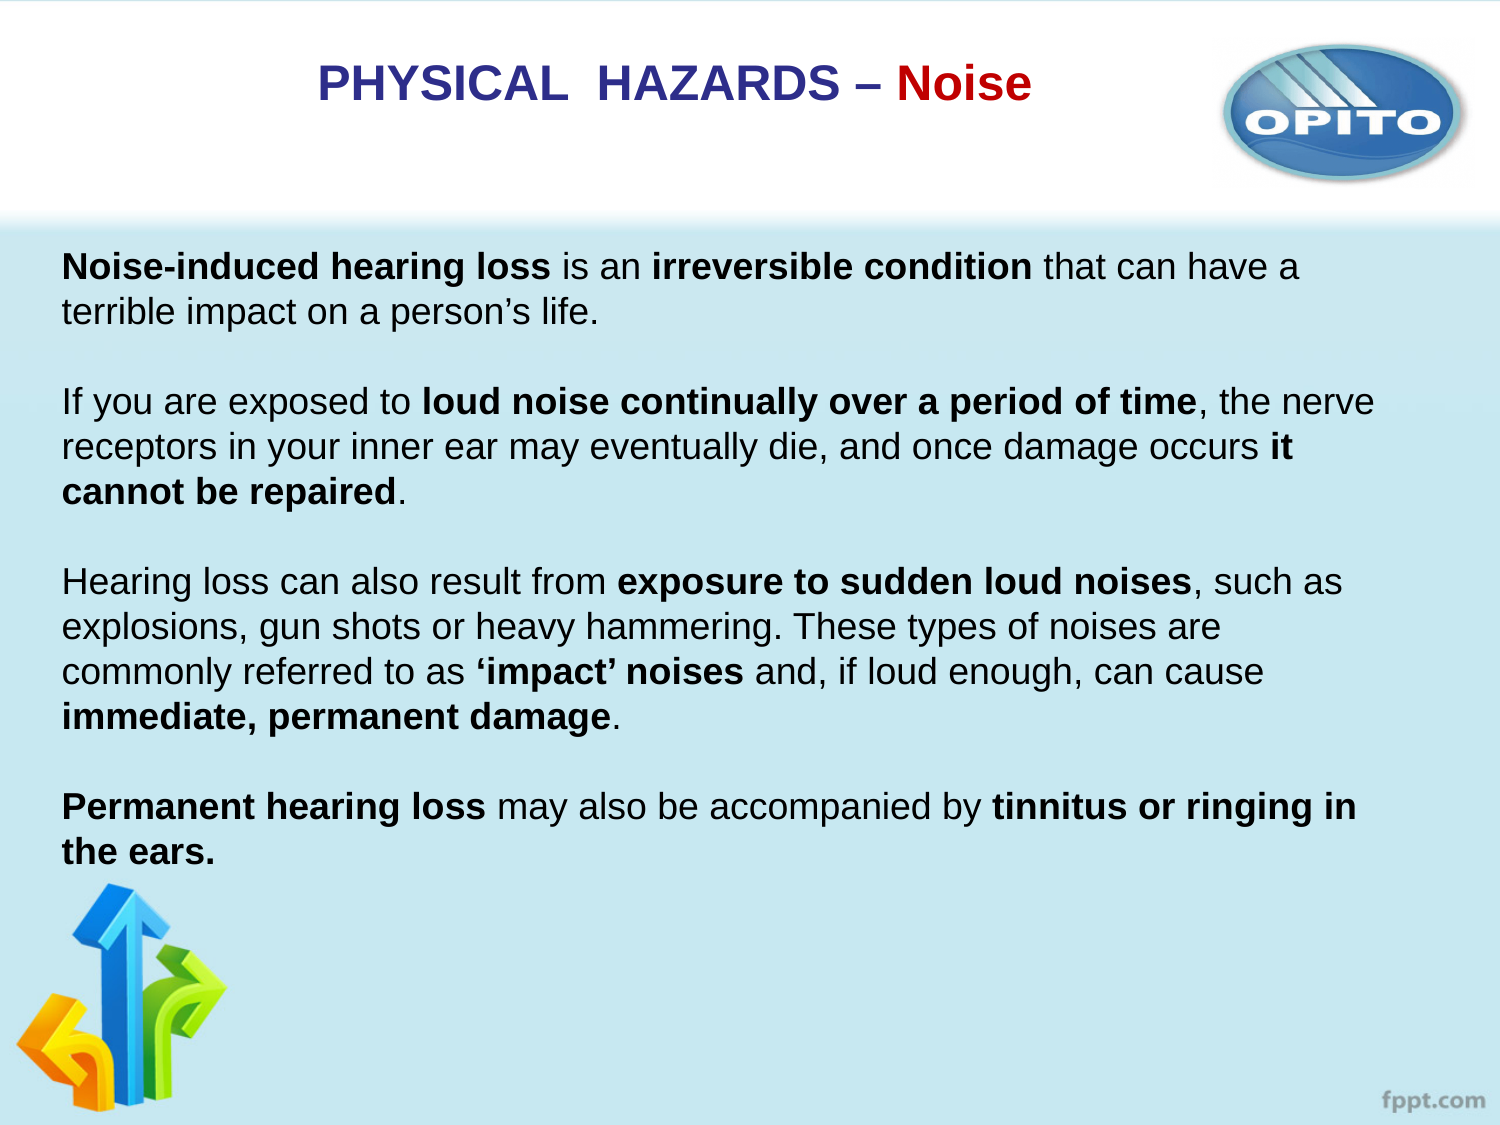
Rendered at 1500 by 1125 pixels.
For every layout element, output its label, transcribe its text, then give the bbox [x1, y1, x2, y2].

text_box Noise-induced hearing loss is an irreversible condition that can have a terrible impact on a person’s life. If you are exposed to loud noise continually over a period of time, the nerve receptors in your inner ear may eventually die, and once damage occurs it cannot be repaired. Hearing loss can also result from exposure to sudden loud noises, such as explosions, gun shots or heavy hammering. These types of noises are commonly referred to as ‘impact’ noises and, if loud enough, can cause immediate, permanent damage. Permanent hearing loss may also be accompanied by tinnitus or ringing in the ears. [46, 234, 1407, 880]
title PHYSICAL HAZARDS – Noise [0, 0, 1351, 162]
picture [0, 0, 1500, 1125]
